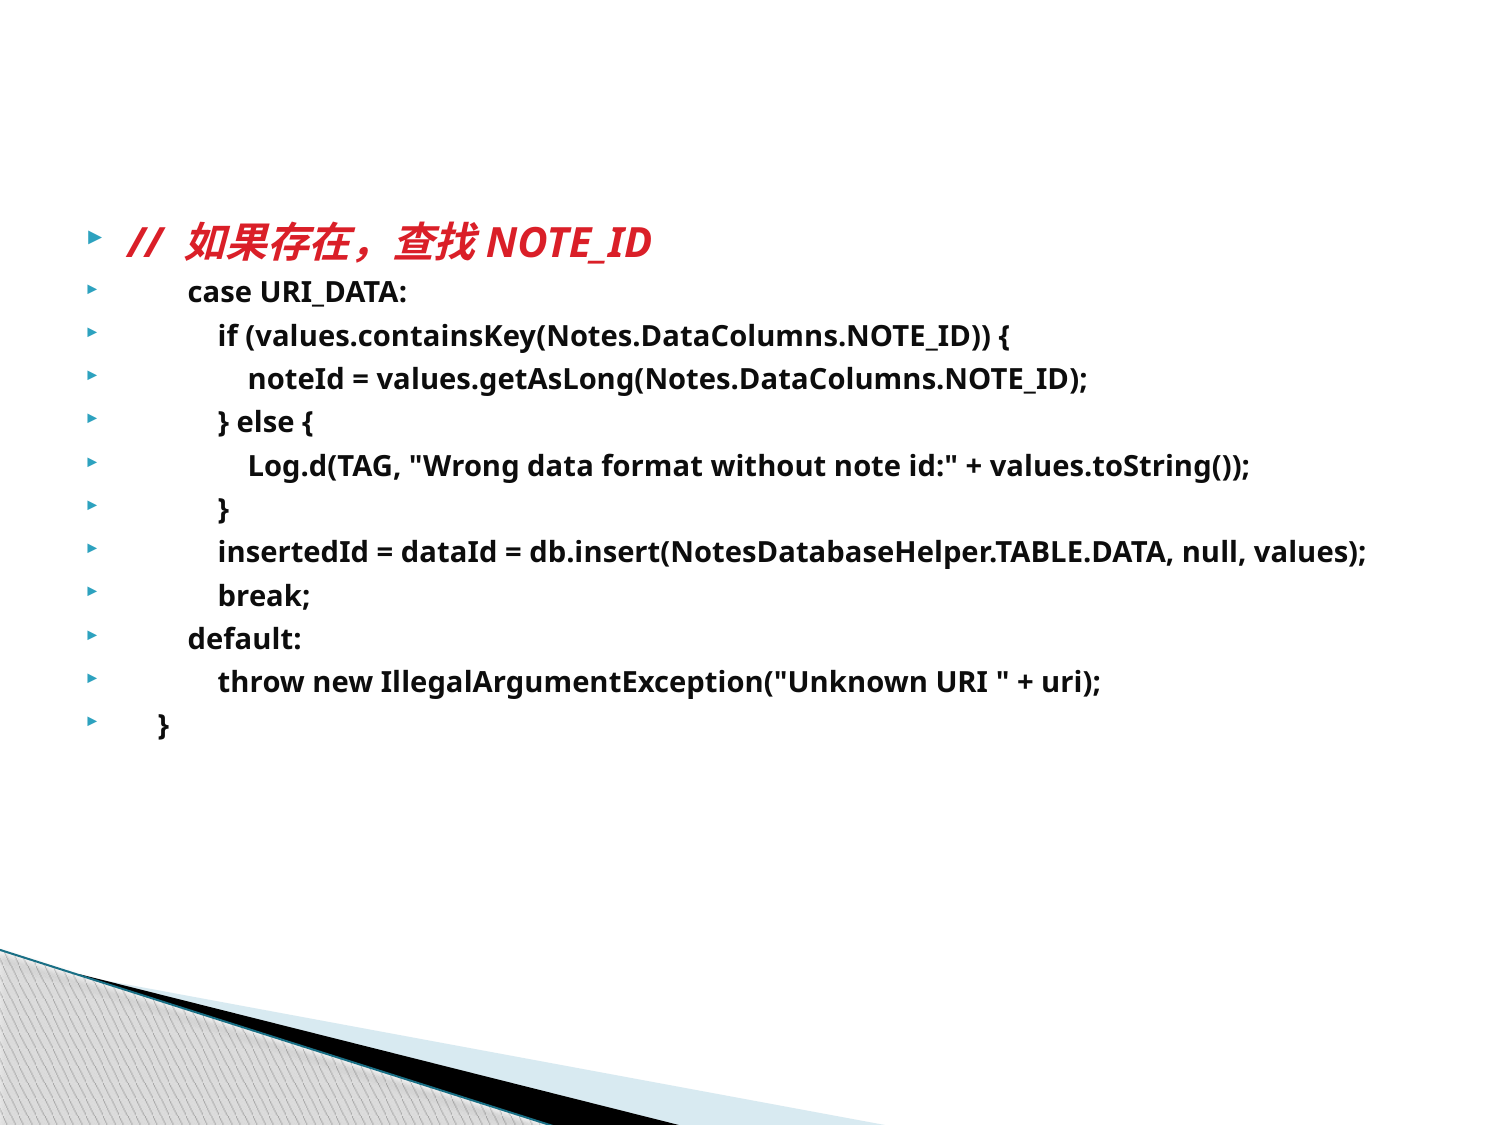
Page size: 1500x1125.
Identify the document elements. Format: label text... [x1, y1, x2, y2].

list // 如果存在，查找NOTE_ID case URI_DATA: if (values.containsKey(Notes.DataColumns.NOTE_ID)) { noteId = values.getAsLong(Notes.DataColumns.NOTE_ID); } else { Log.d(TAG, "Wrong data format without note id:" + values.toString()); } insertedId = dataId = db.insert(NotesDatabaseHelper.TABLE.DATA, null, values); break; default: throw new IllegalArgumentException("Unknown URI " + uri); } [53, 208, 1403, 1125]
